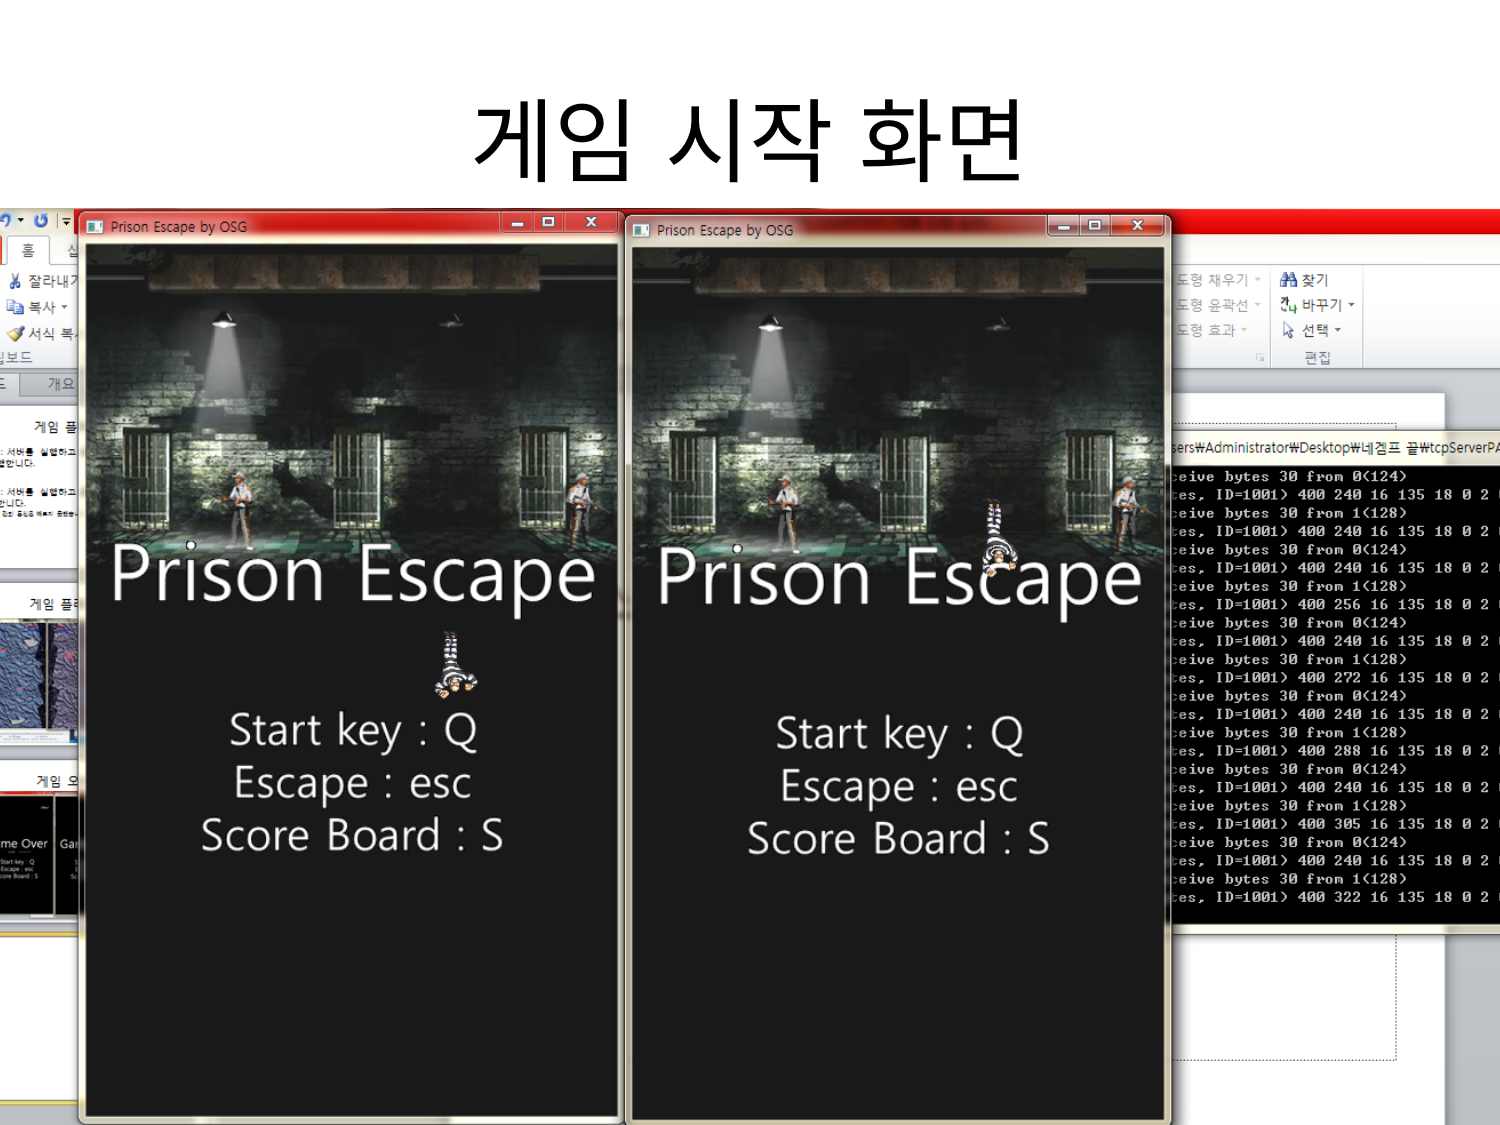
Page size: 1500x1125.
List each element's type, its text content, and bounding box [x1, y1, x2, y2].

title 게임 시작 화면 [75, 45, 1425, 206]
picture [0, 207, 1500, 1125]
